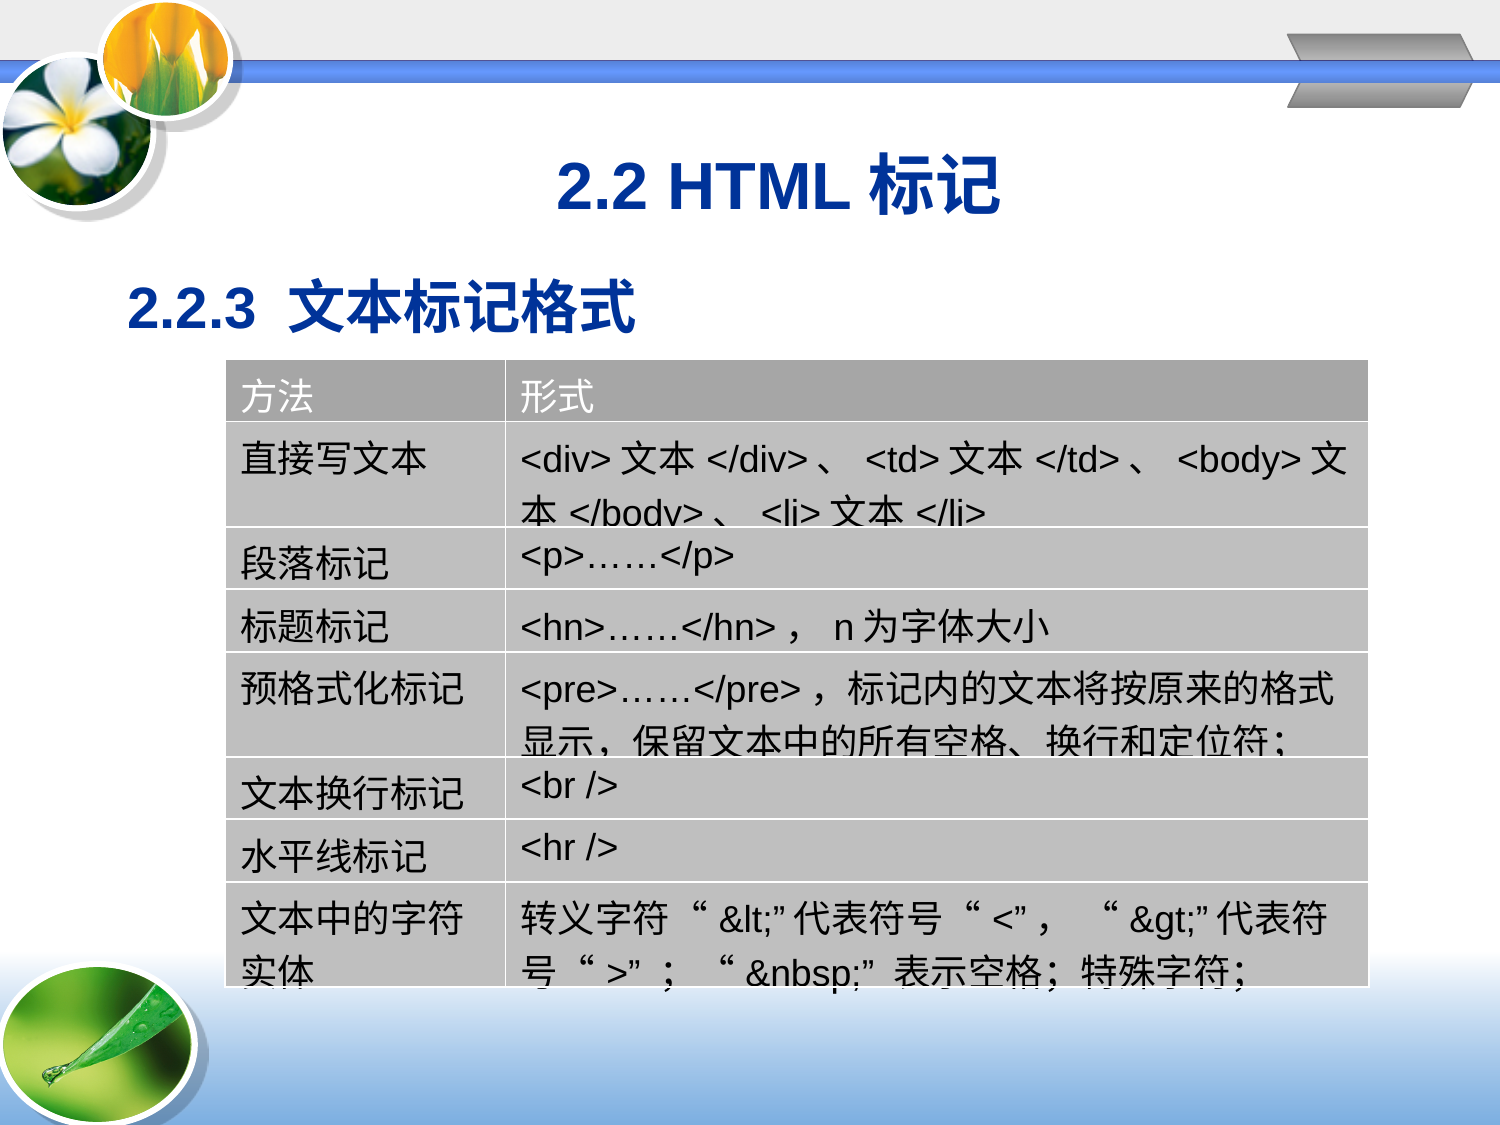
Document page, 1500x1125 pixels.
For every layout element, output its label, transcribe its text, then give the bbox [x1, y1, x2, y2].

table_cell <pre>……</pre>，标记内的文本将按原来的格式显示，保留文本中的所有空格、换行和定位符； [506, 653, 1368, 756]
table_cell <p>……</p> [506, 528, 1368, 588]
table_cell 水平线标记 [226, 820, 505, 881]
table_cell 转义字符“&lt;”代表符号“<”， “&gt;”代表符号“>” ；“&nbsp;” 表示空格；特殊字符； [506, 883, 1368, 986]
table_header 方法 [226, 360, 505, 421]
table_cell <br /> [506, 758, 1368, 818]
table_cell 文本中的字符实体 [226, 883, 505, 986]
title 2.2 HTML标记 [206, 125, 1353, 241]
table_cell <div>文本</div>、<td>文本</td>、<body>文本</body>、<li>文本</li> [506, 422, 1368, 526]
picture [103, 2, 228, 116]
table_cell 标题标记 [226, 590, 505, 651]
table_cell <hn>……</hn>，n为字体大小 [506, 590, 1368, 651]
table_cell <hr /> [506, 820, 1368, 881]
text_box 2.2.3 文本标记格式 [112, 262, 652, 348]
table_cell 直接写文本 [226, 422, 505, 526]
table_cell 段落标记 [226, 528, 505, 588]
picture [3, 967, 191, 1122]
table_cell 预格式化标记 [226, 653, 505, 756]
picture [2, 57, 151, 206]
table_header 形式 [506, 360, 1368, 421]
table_cell 文本换行标记 [226, 758, 505, 818]
